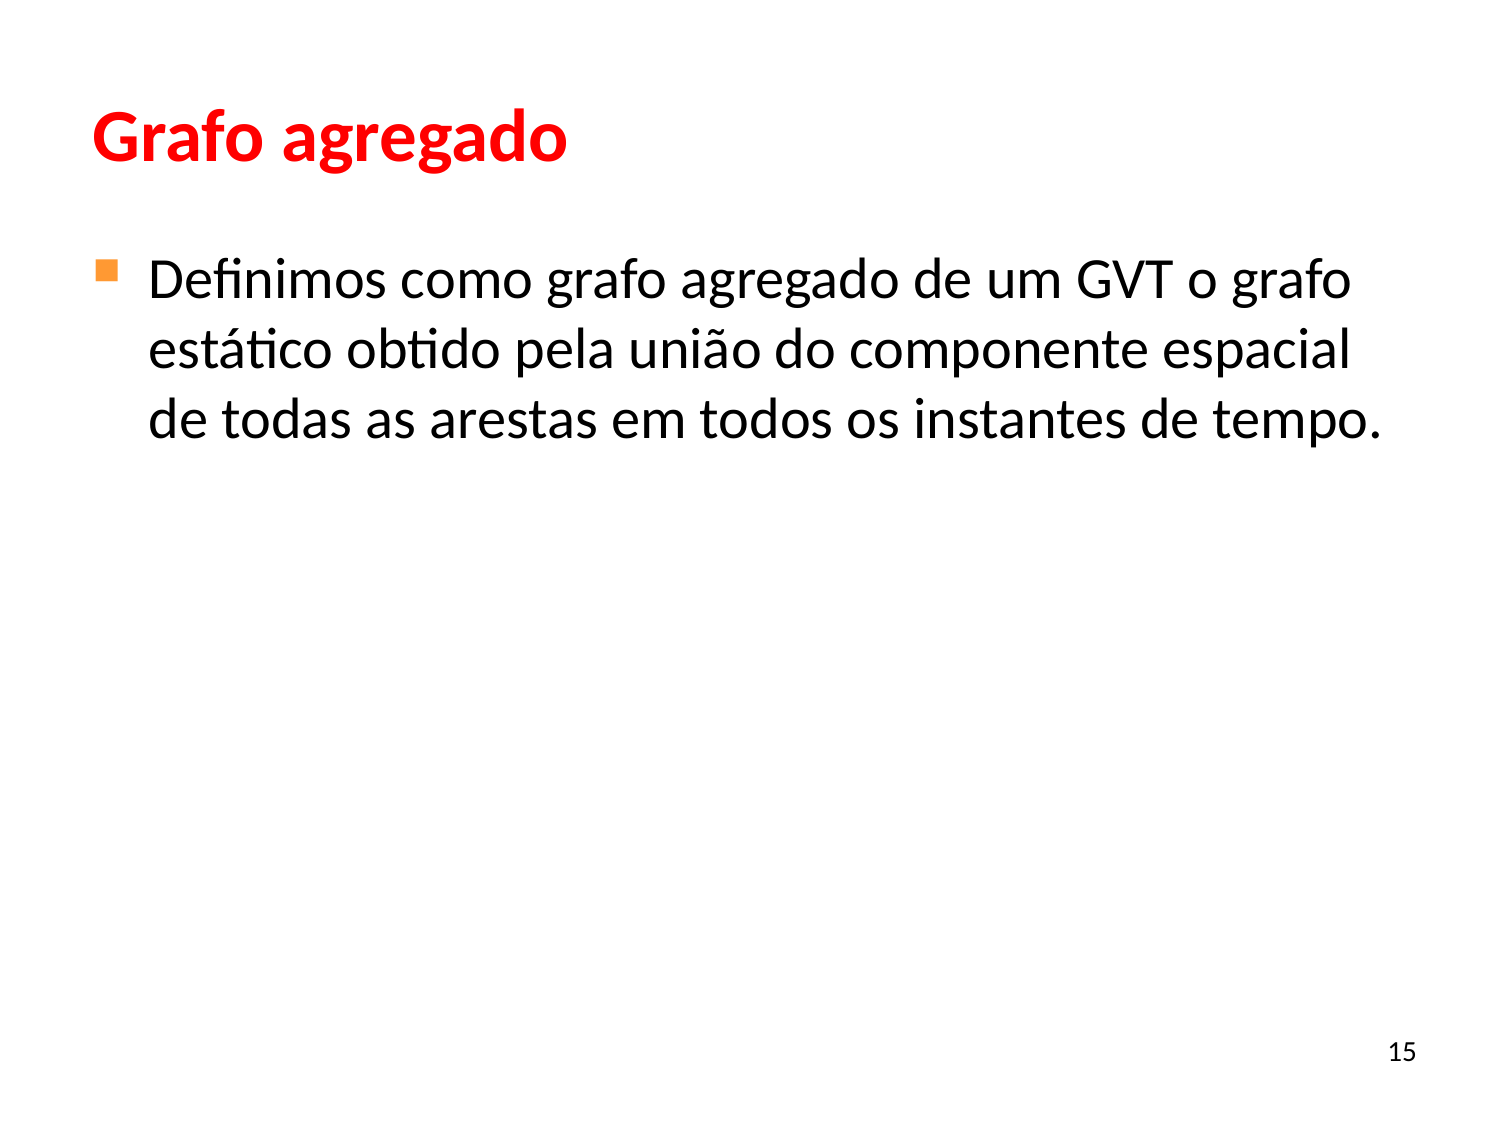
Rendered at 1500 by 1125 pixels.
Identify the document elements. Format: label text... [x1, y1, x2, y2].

title Grafo agregado [77, 61, 1436, 203]
slide_number 15 [1074, 1025, 1432, 1100]
list Definimos como grafo agregado de um GVT o grafo estático obtido pela união do componente espacial de todas as arestas em todos os instantes de tempo. [77, 232, 1434, 1018]
